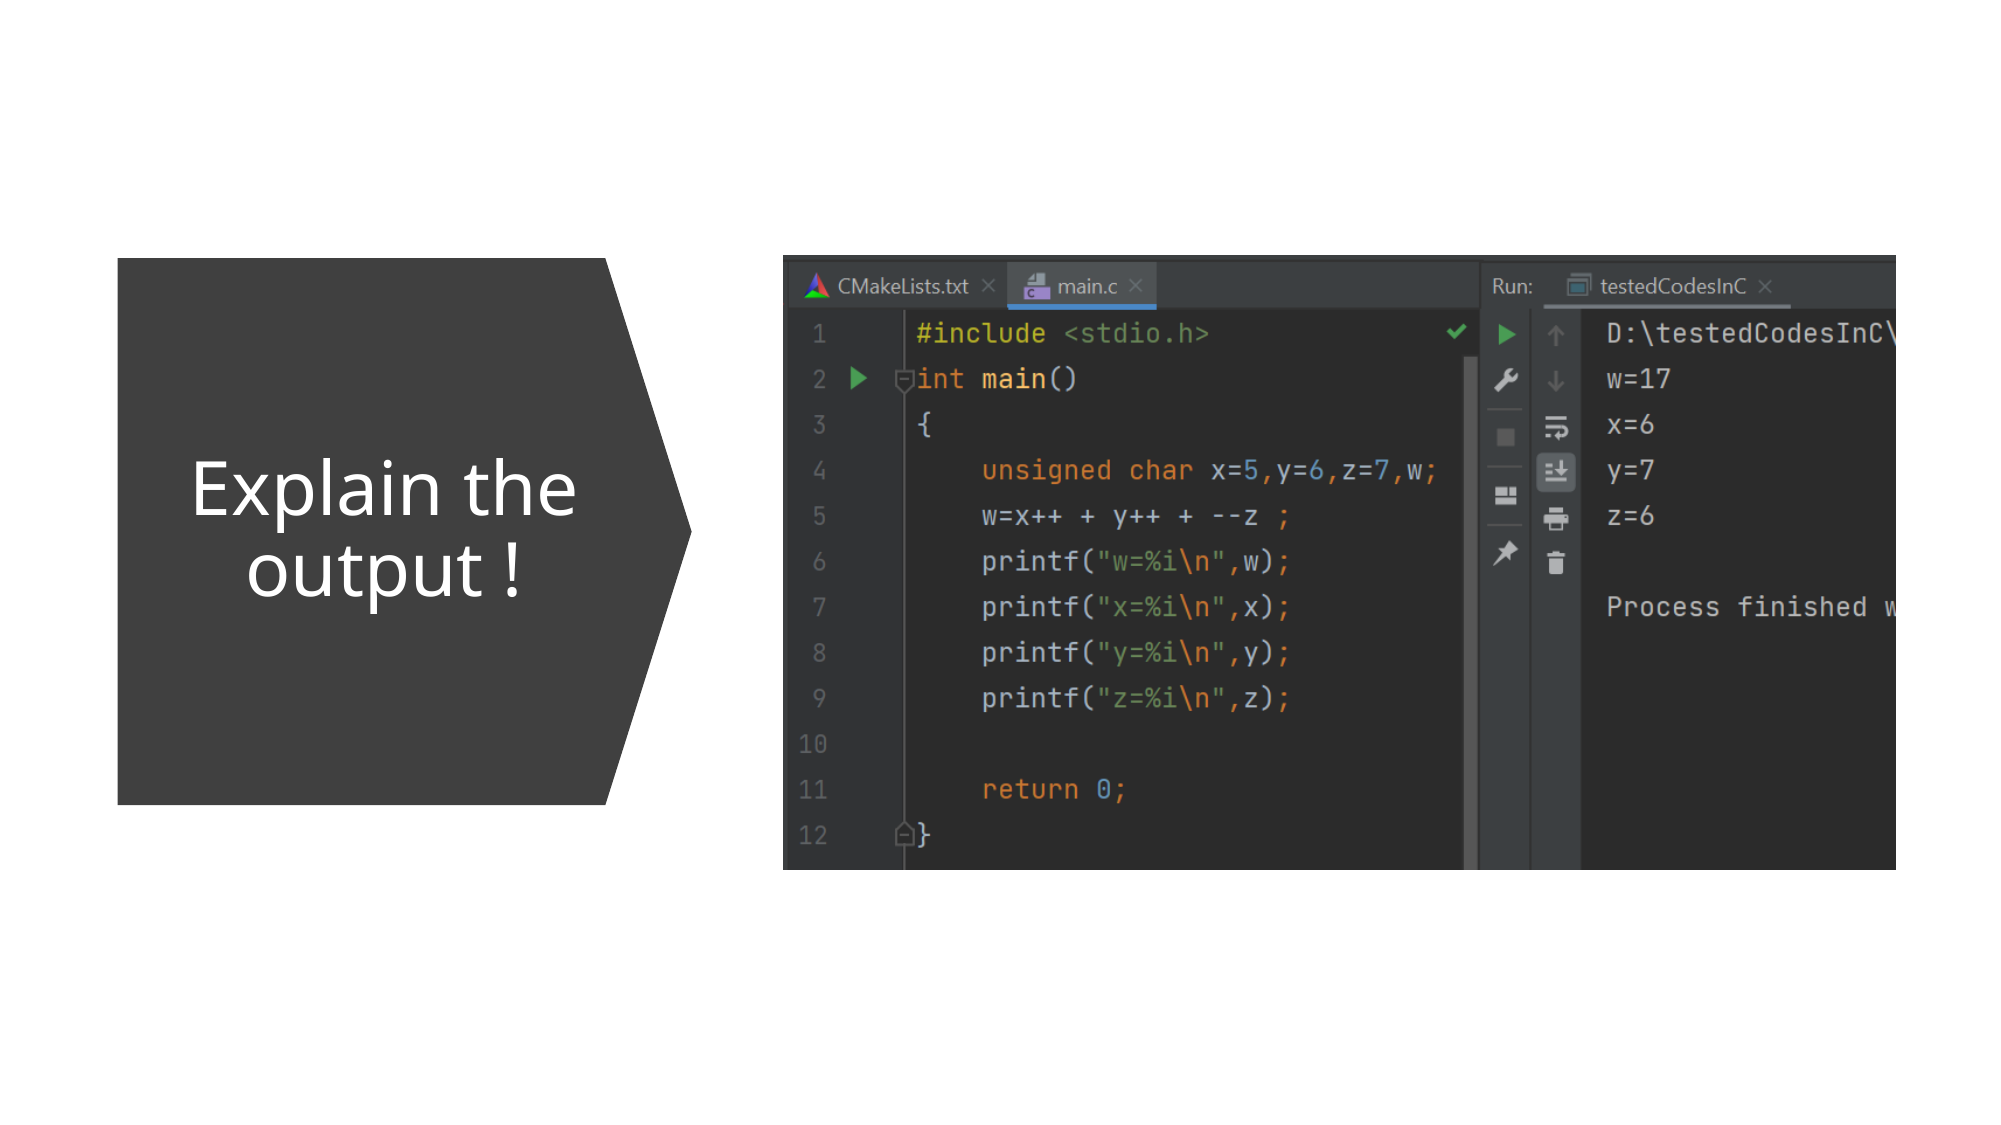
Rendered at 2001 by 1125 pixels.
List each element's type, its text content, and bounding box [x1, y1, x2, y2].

text_box [116, 257, 693, 807]
title Explain the output ! [168, 322, 601, 741]
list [783, 254, 1896, 870]
